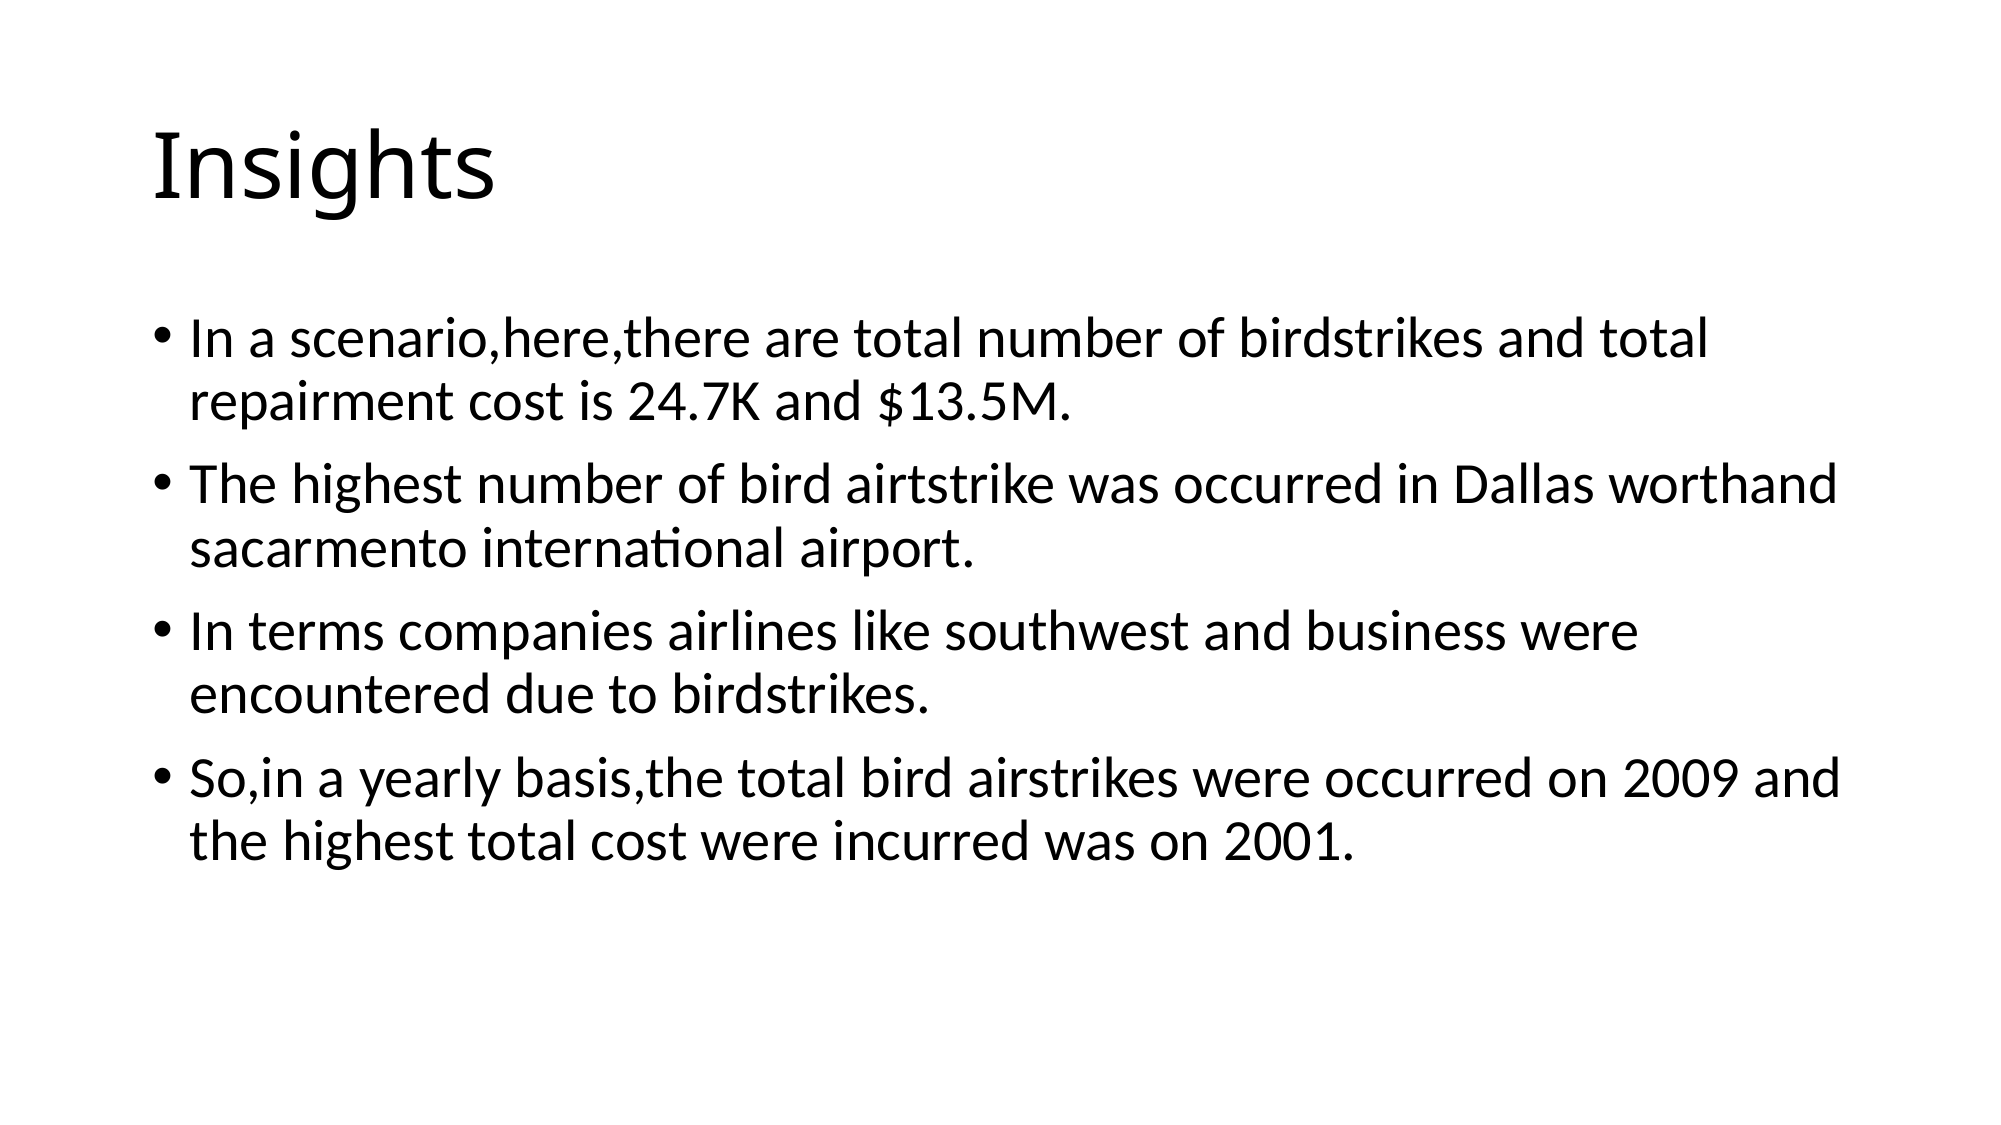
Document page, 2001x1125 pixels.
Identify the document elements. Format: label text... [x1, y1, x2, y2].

list In a scenario,here,there are total number of birdstrikes and total repairment cost is 24.7K and $13.5M. The highest number of bird airtstrike was occurred in Dallas worthand sacarmento international airport. In terms companies airlines like southwest and business were encountered due to birdstrikes. So,in a yearly basis,the total bird airstrikes were occurred on 2009 and the highest total cost were incurred was on 2001. [137, 299, 1863, 1014]
title Insights [137, 59, 1863, 278]
